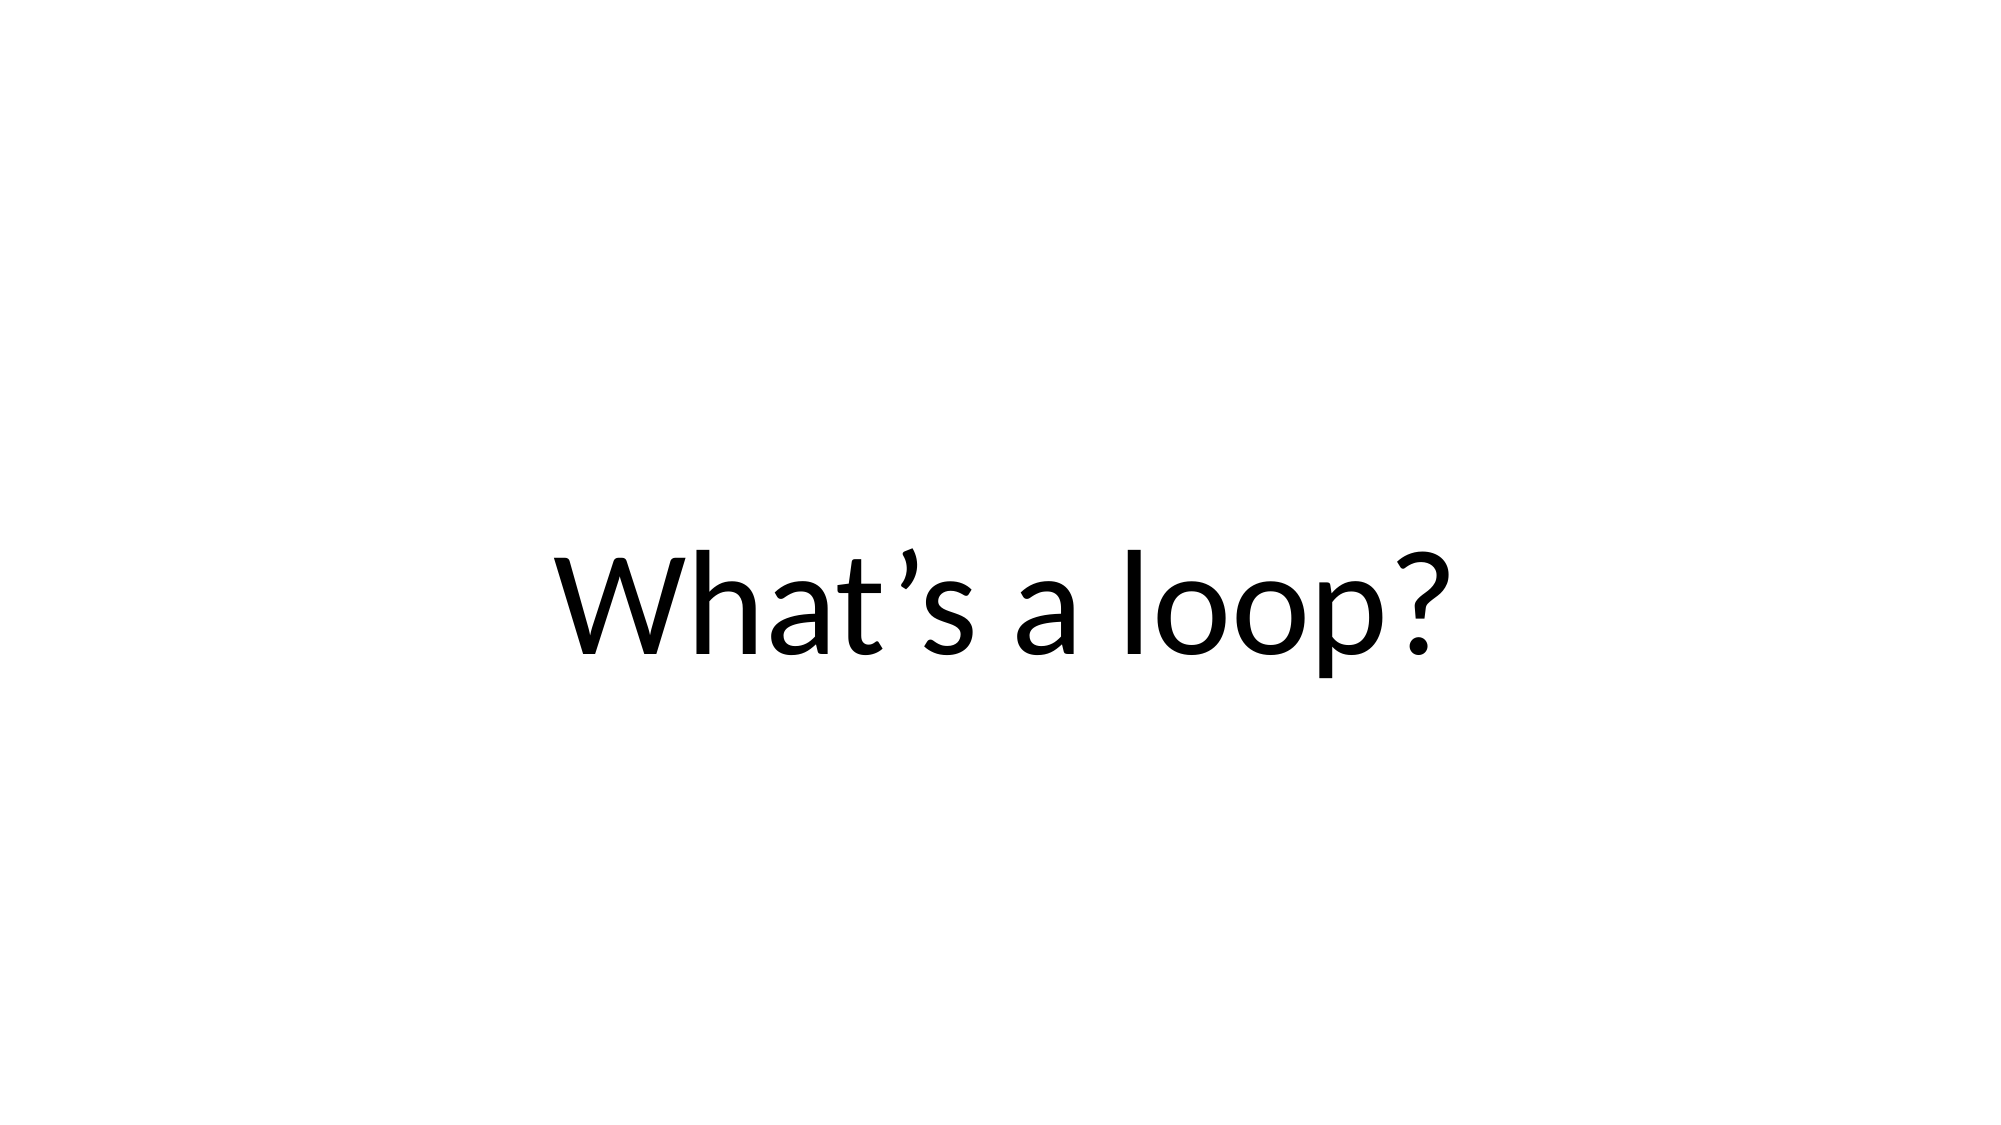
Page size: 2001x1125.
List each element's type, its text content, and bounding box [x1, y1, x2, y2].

title What’s a loop? [463, 531, 1550, 682]
